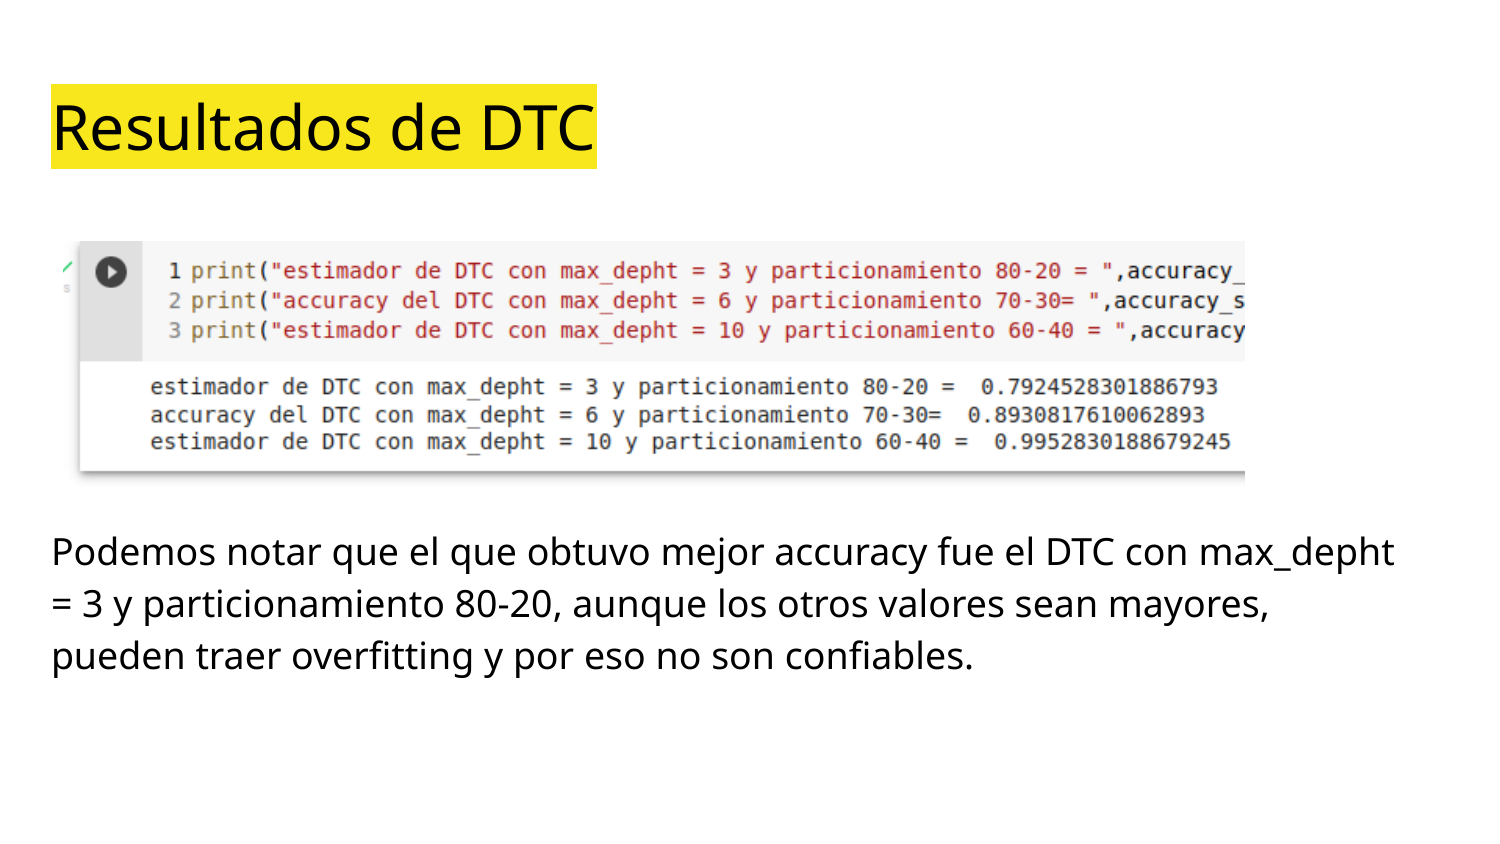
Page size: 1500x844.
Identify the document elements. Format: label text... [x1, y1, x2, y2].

picture [63, 240, 1246, 487]
title Resultados de DTC [51, 72, 1449, 167]
list Podemos notar que el que obtuvo mejor accuracy fue el DTC con max_depht = 3 y particionamiento 80-20, aunque los otros valores sean mayores, pueden traer overfitting y por eso no son confiables. [51, 506, 1398, 668]
